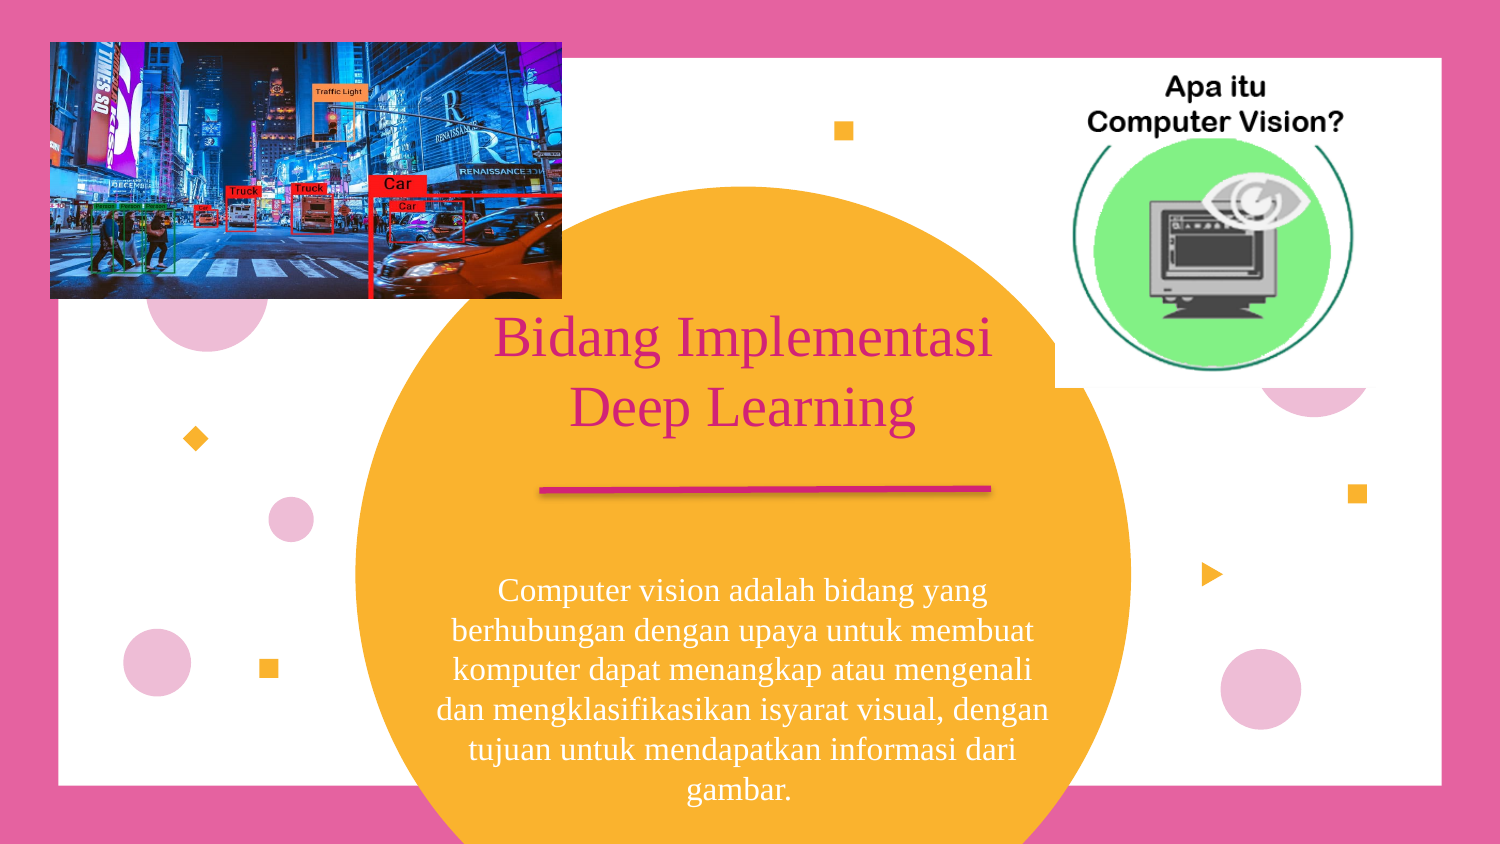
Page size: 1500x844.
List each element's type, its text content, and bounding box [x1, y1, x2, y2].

picture [50, 41, 562, 299]
text_box [355, 186, 1132, 777]
subtitle Computer vision adalah bidang yang berhubungan dengan upaya untuk membuat komputer dapat menangkap atau mengenali dan mengklasifikasikan isyarat visual, dengan tujuan untuk mendapatkan informasi dari gambar. [412, 552, 1075, 844]
picture [1055, 67, 1376, 388]
title Bidang Implementasi Deep Learning [464, 315, 1022, 453]
